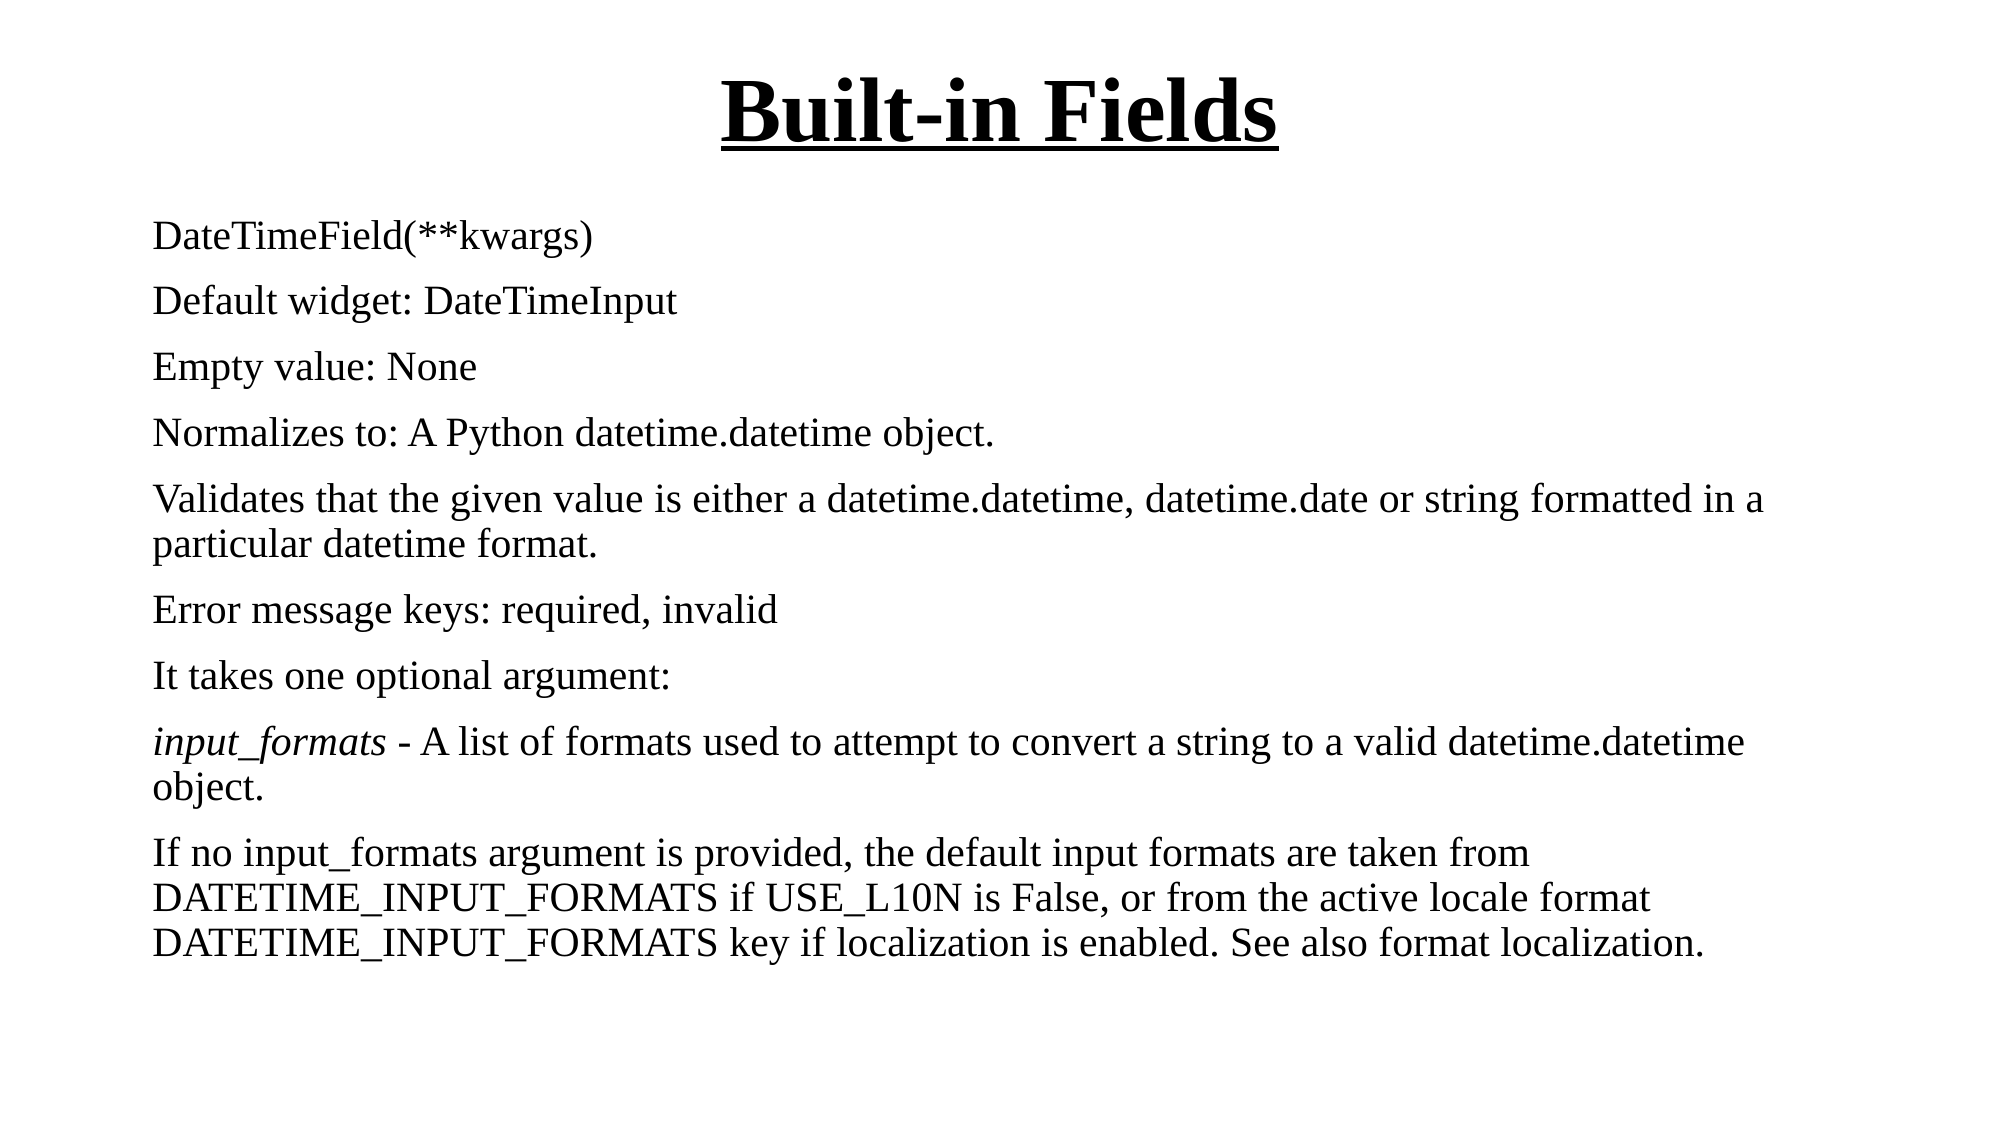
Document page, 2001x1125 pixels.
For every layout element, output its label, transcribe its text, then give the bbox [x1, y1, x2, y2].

list DateTimeField(**kwargs) Default widget: DateTimeInput Empty value: None Normalizes to: A Python datetime.datetime object. Validates that the given value is either a datetime.datetime, datetime.date or string formatted in a particular datetime format. Error message keys: required, invalid It takes one optional argument: input_formats - A list of formats used to attempt to convert a string to a valid datetime.datetime object. If no input_formats argument is provided, the default input formats are taken from DATETIME_INPUT_FORMATS if USE_L10N is False, or from the active locale format DATETIME_INPUT_FORMATS key if localization is enabled. See also format localization. [137, 205, 1863, 1055]
title Built-in Fields [137, 3, 1863, 205]
